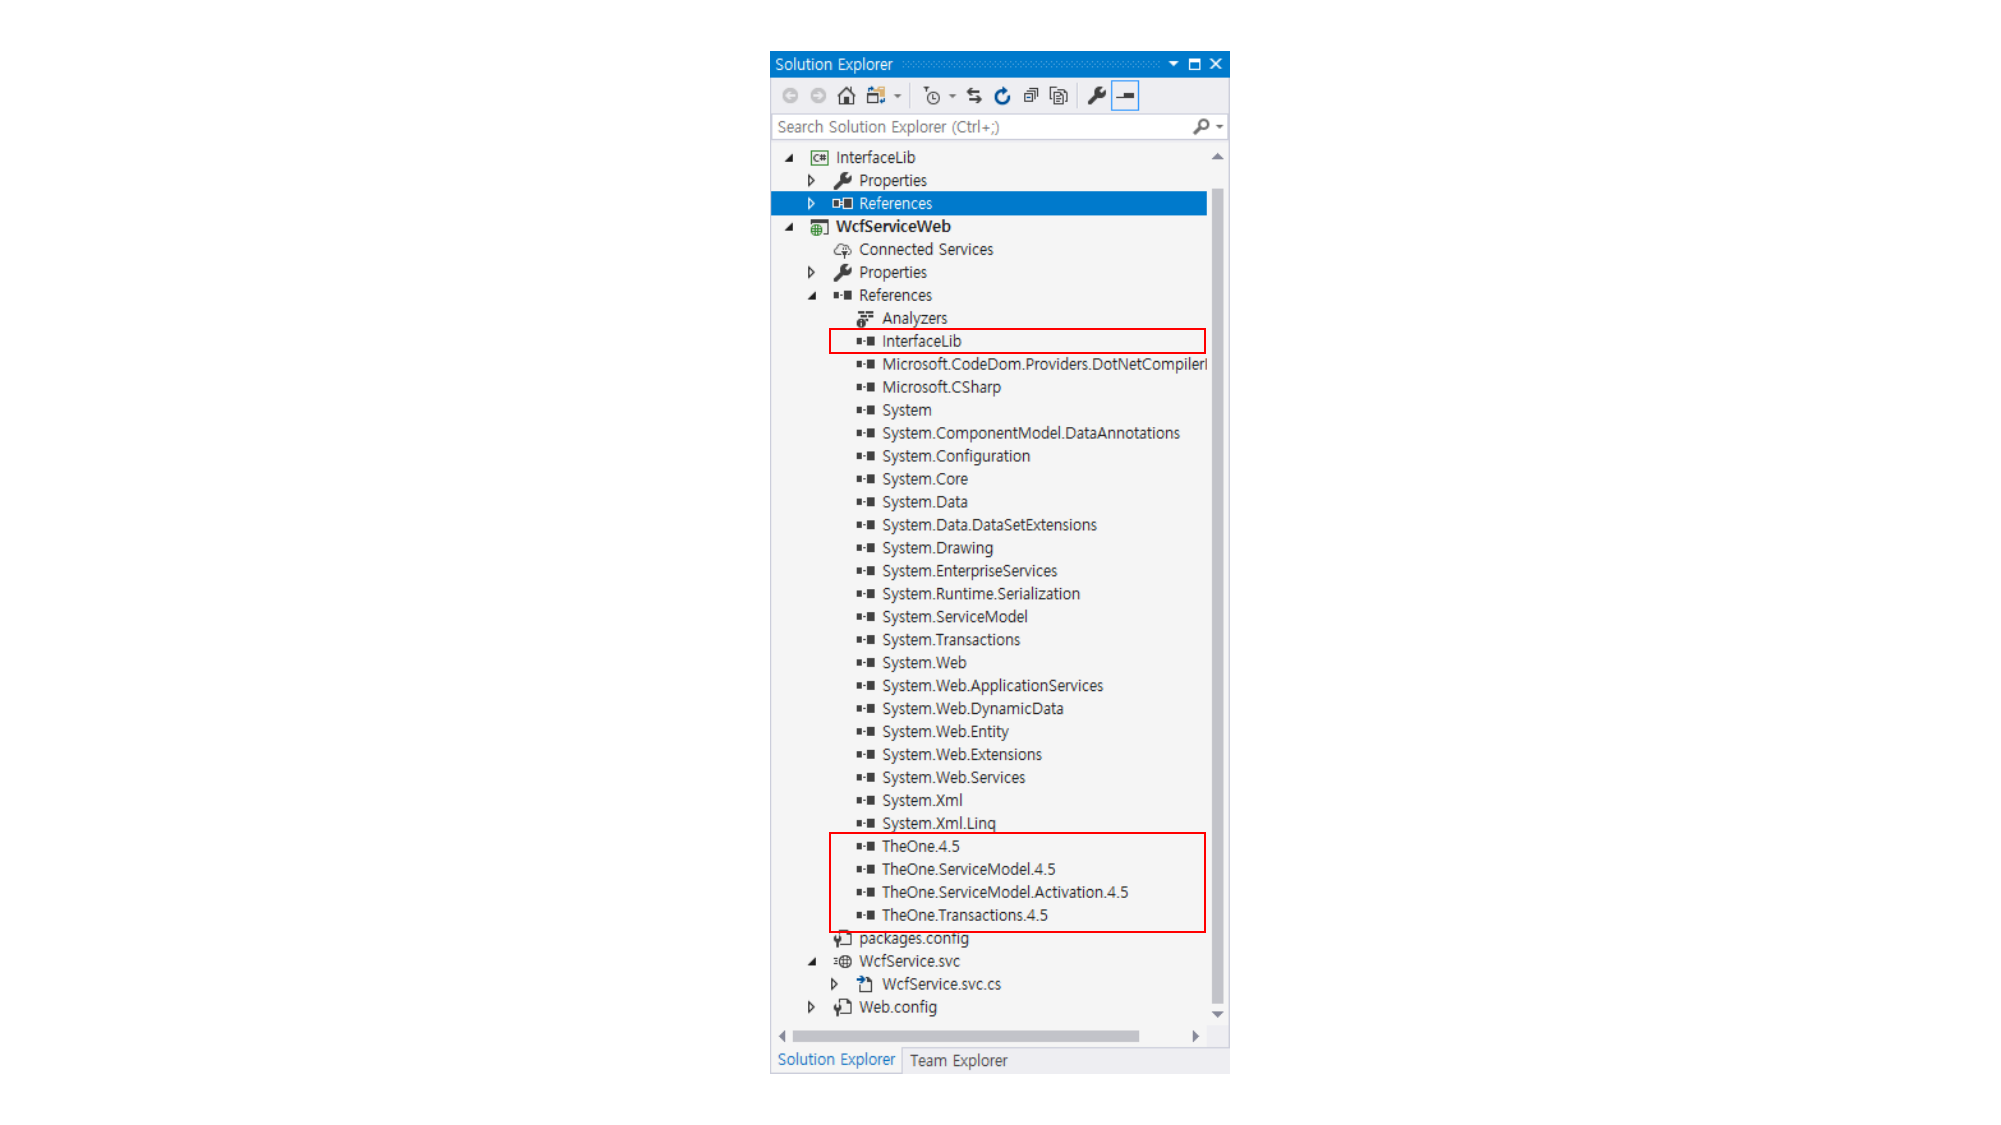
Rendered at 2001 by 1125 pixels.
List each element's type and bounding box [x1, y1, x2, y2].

picture [770, 51, 1230, 1074]
